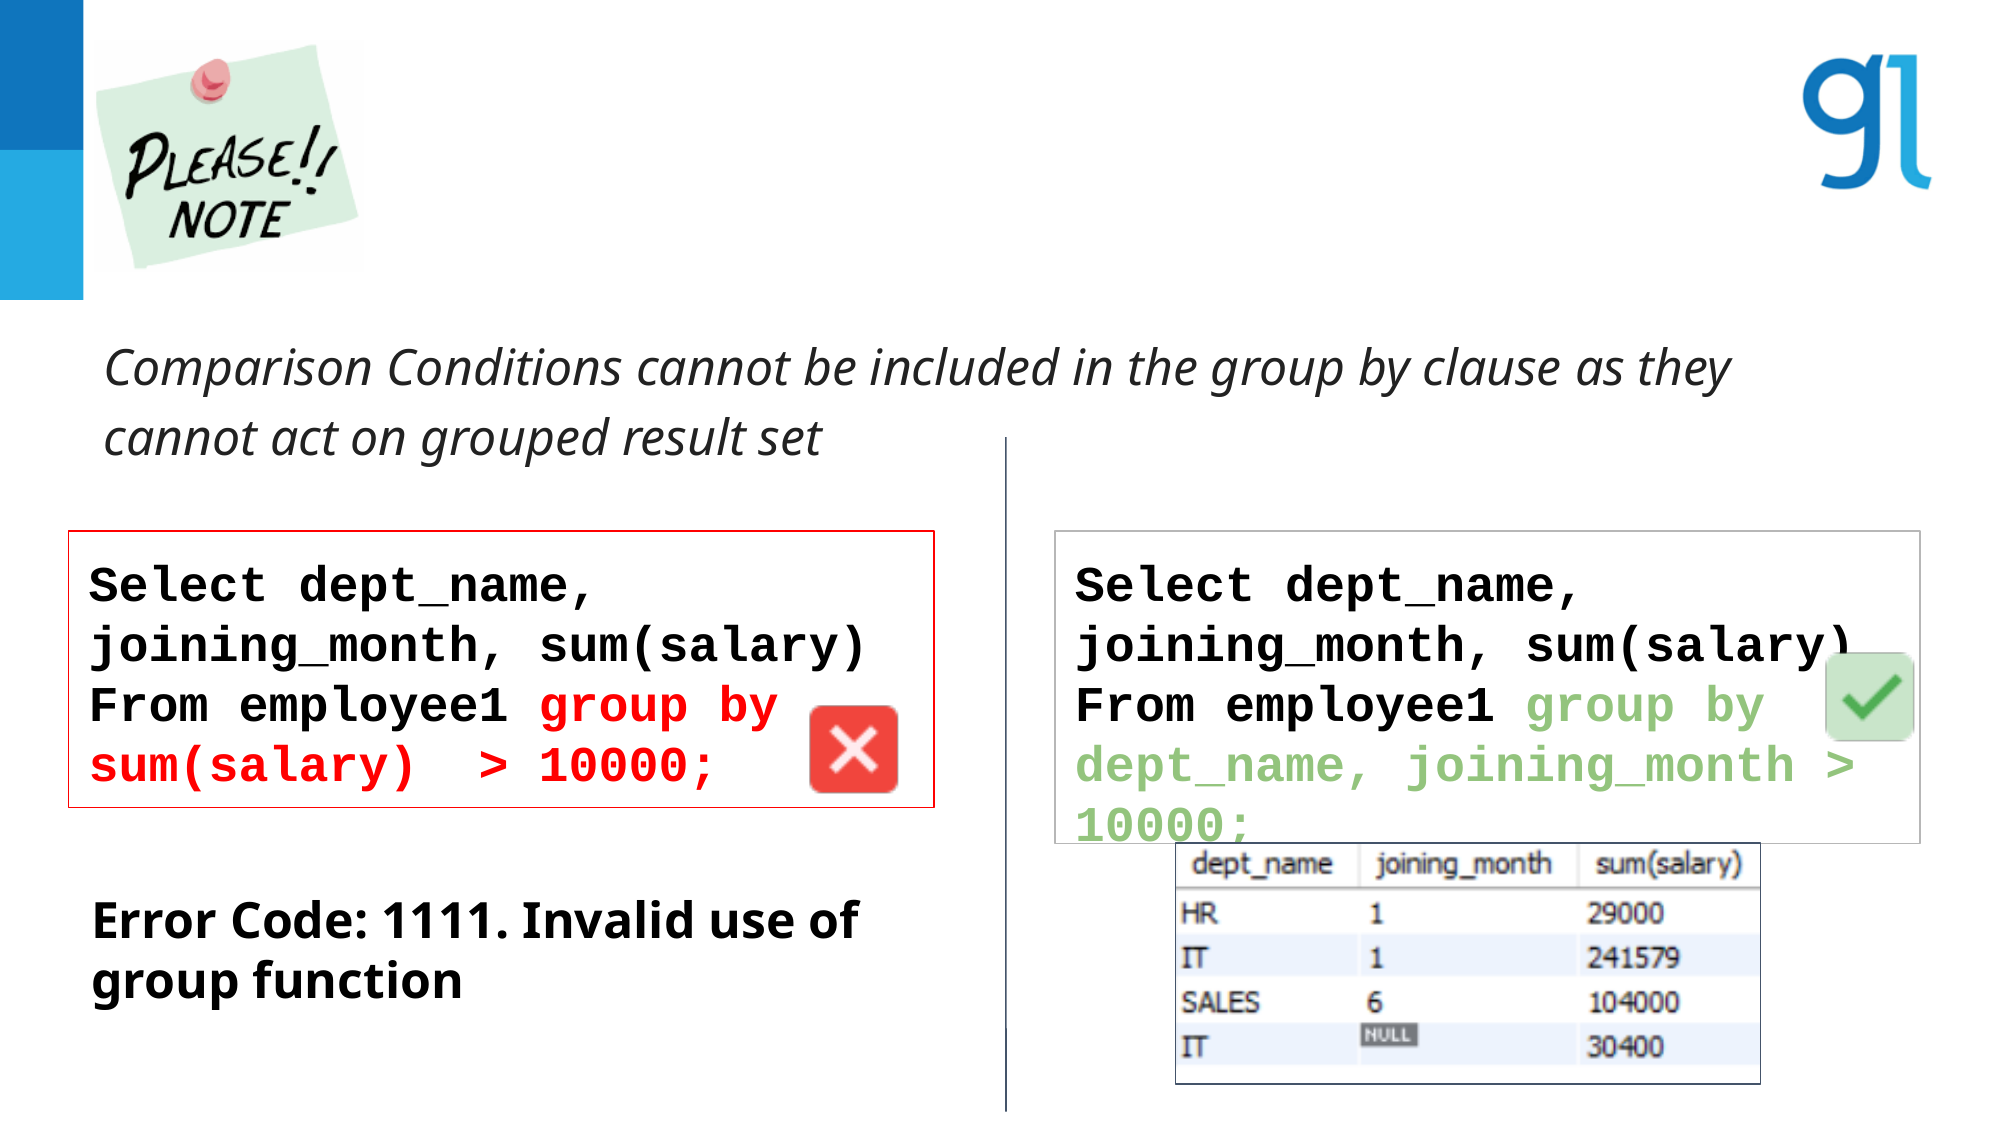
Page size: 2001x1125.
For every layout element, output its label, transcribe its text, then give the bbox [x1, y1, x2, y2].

text_box Select dept_name, joining_month, sum(salary) From employee1 group by dept_name, joining_month > 10000; [1055, 531, 1921, 844]
picture [796, 691, 913, 808]
text_box Select dept_name, joining_month, sum(salary) From employee1 group by sum(salary) > 10000; [68, 531, 934, 808]
picture [94, 40, 364, 273]
text_box [0, 0, 84, 149]
picture [1812, 639, 1929, 756]
picture [1175, 843, 1760, 1084]
picture [1766, 22, 1967, 223]
text_box [0, 149, 84, 300]
text_box Comparison Conditions cannot be included in the group by clause as they cannot act on grouped result set [83, 306, 1893, 447]
text_box Error Code: 1111. Invalid use of group function [71, 868, 980, 984]
